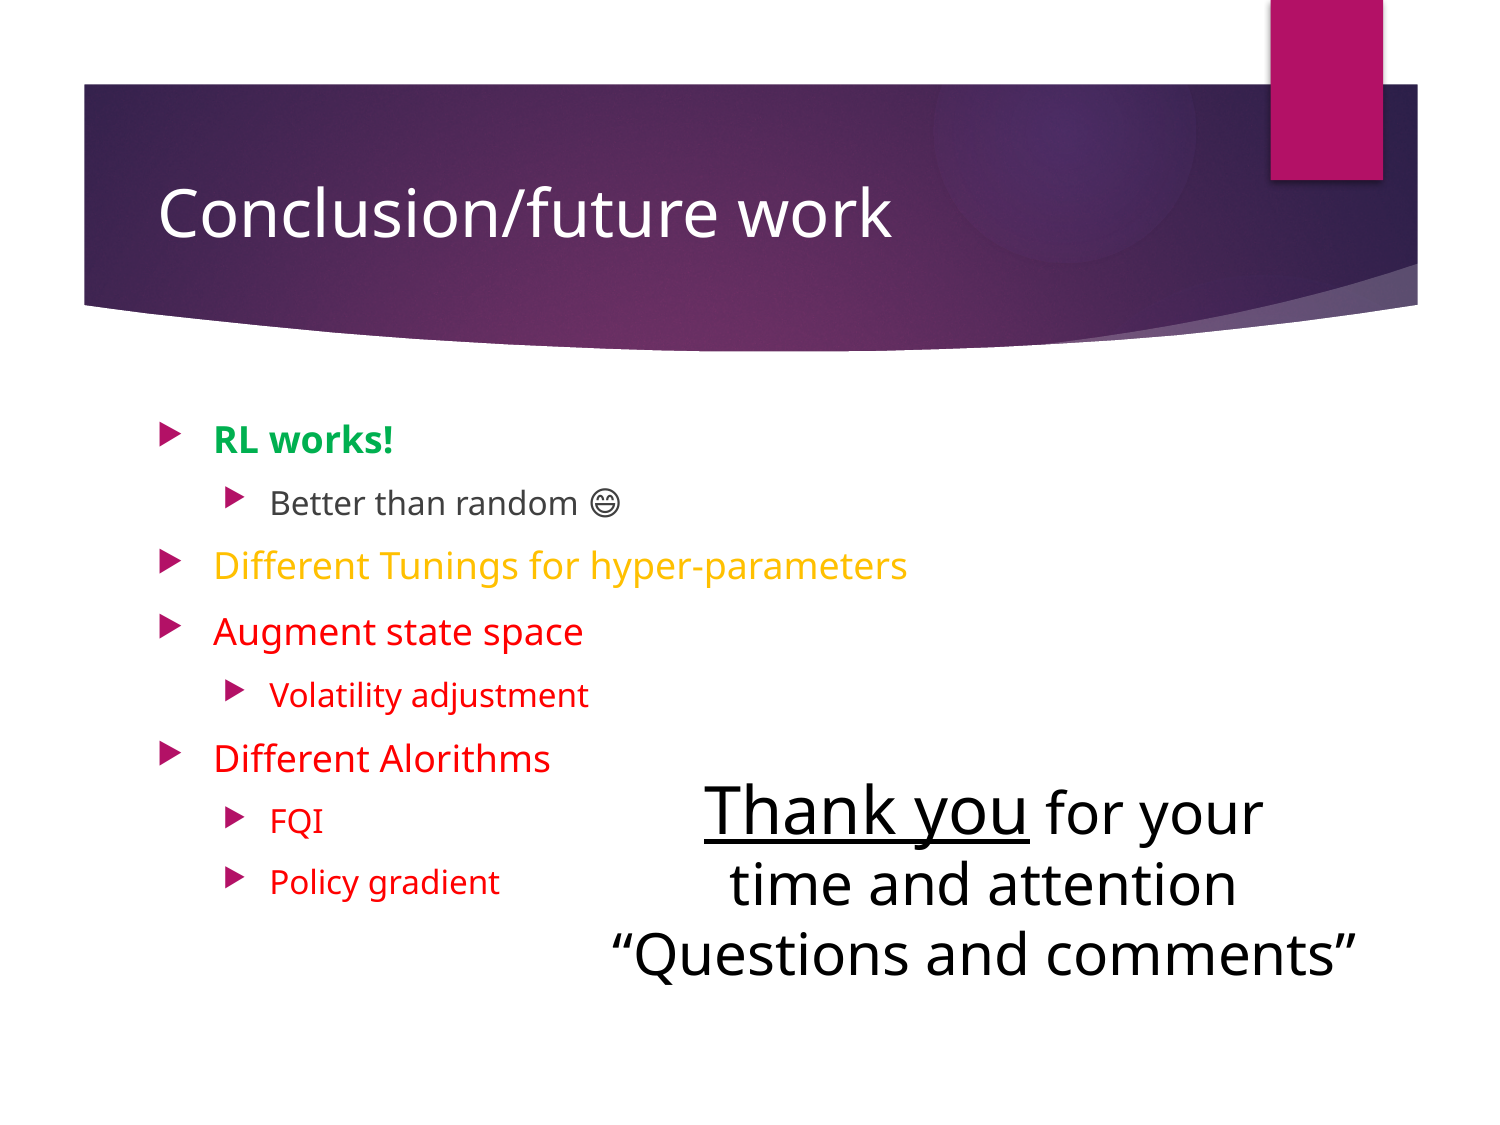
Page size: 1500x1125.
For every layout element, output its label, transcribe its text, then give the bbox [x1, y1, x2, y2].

title Conclusion/future work [142, 152, 1183, 269]
list RL works! Better than random 😄 Different Tunings for hyper-parameters Augment state space Volatility adjustment Different Alorithms FQI Policy gradient [141, 408, 1183, 988]
text_box Thank you for your time and attention “Questions and comments” [578, 760, 1391, 995]
